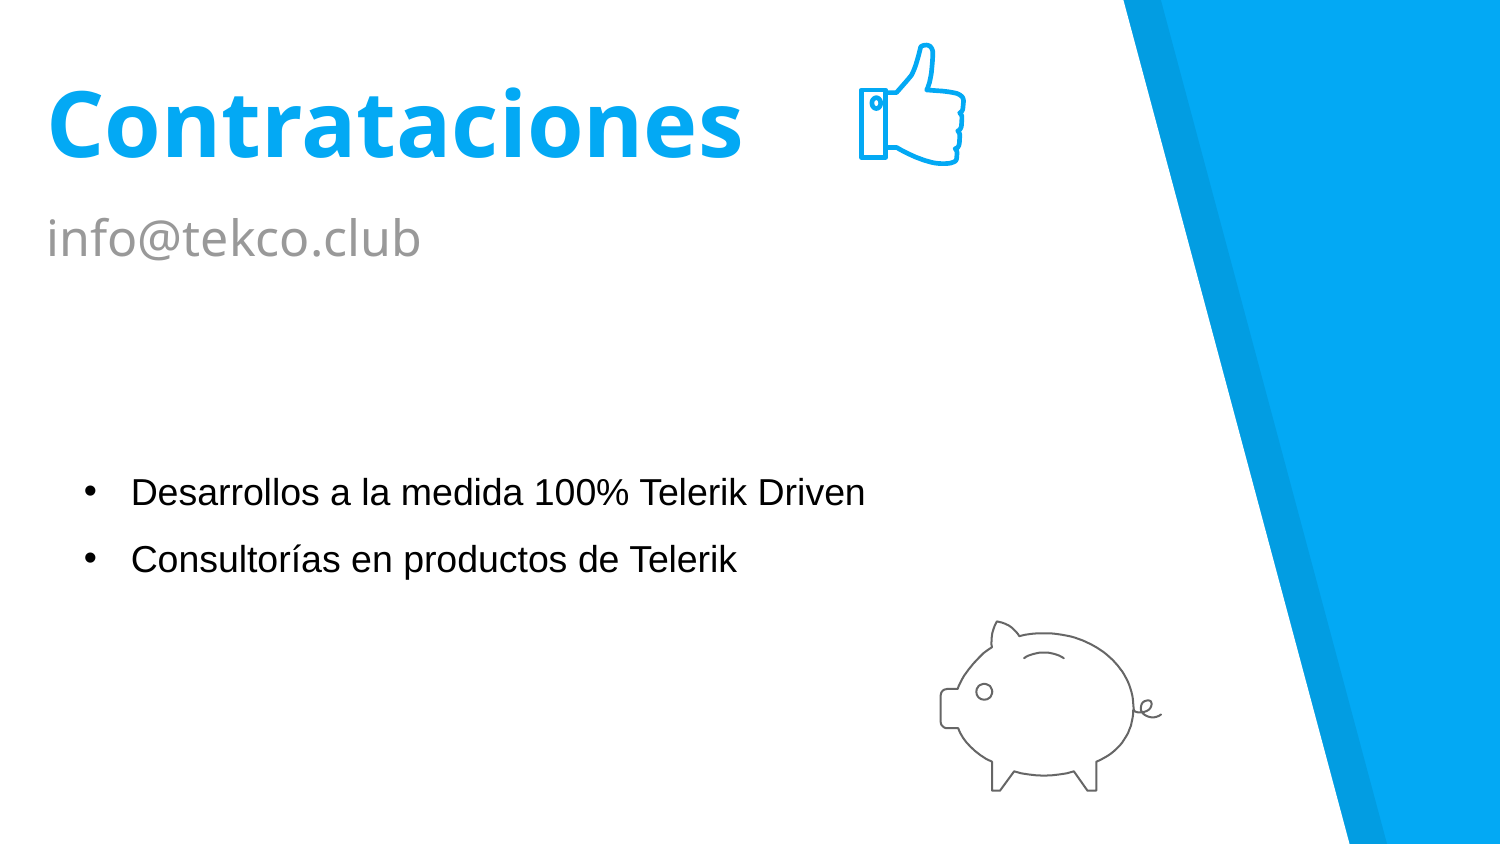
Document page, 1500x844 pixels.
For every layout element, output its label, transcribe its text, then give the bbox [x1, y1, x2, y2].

text_box Desarrollos a la medida 100% Telerik Driven Consultorías en productos de Telerik [31, 430, 1009, 813]
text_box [940, 621, 1162, 791]
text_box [54, 529, 120, 580]
title Contrataciones [31, 0, 862, 191]
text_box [861, 44, 964, 164]
subtitle info@tekco.club [31, 191, 1039, 320]
